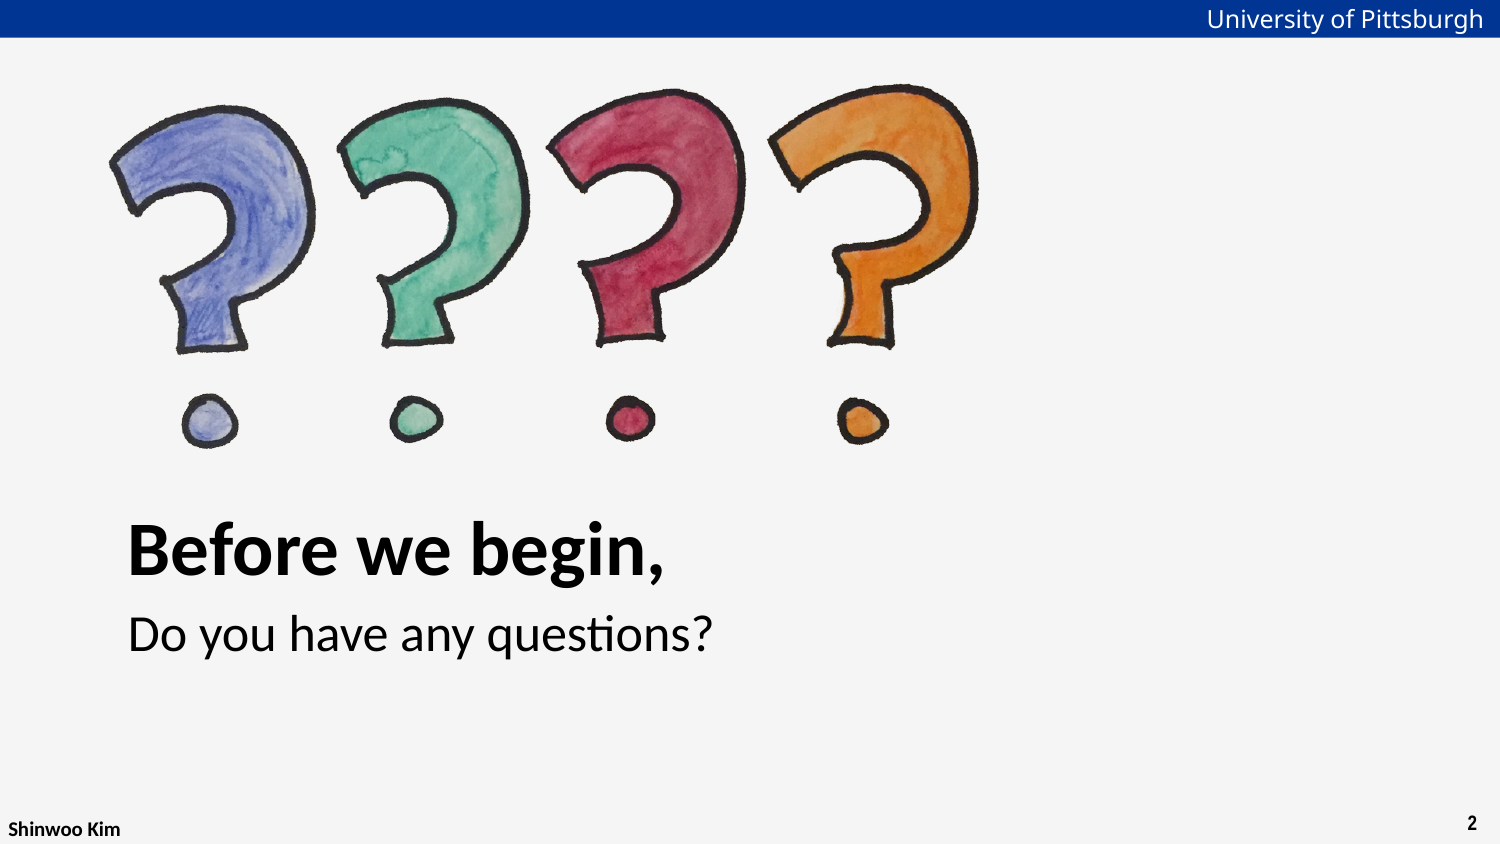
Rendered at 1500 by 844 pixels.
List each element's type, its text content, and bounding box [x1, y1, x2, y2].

title Before we begin, Do you have any questions? [112, 489, 1388, 671]
picture [0, 42, 1093, 490]
